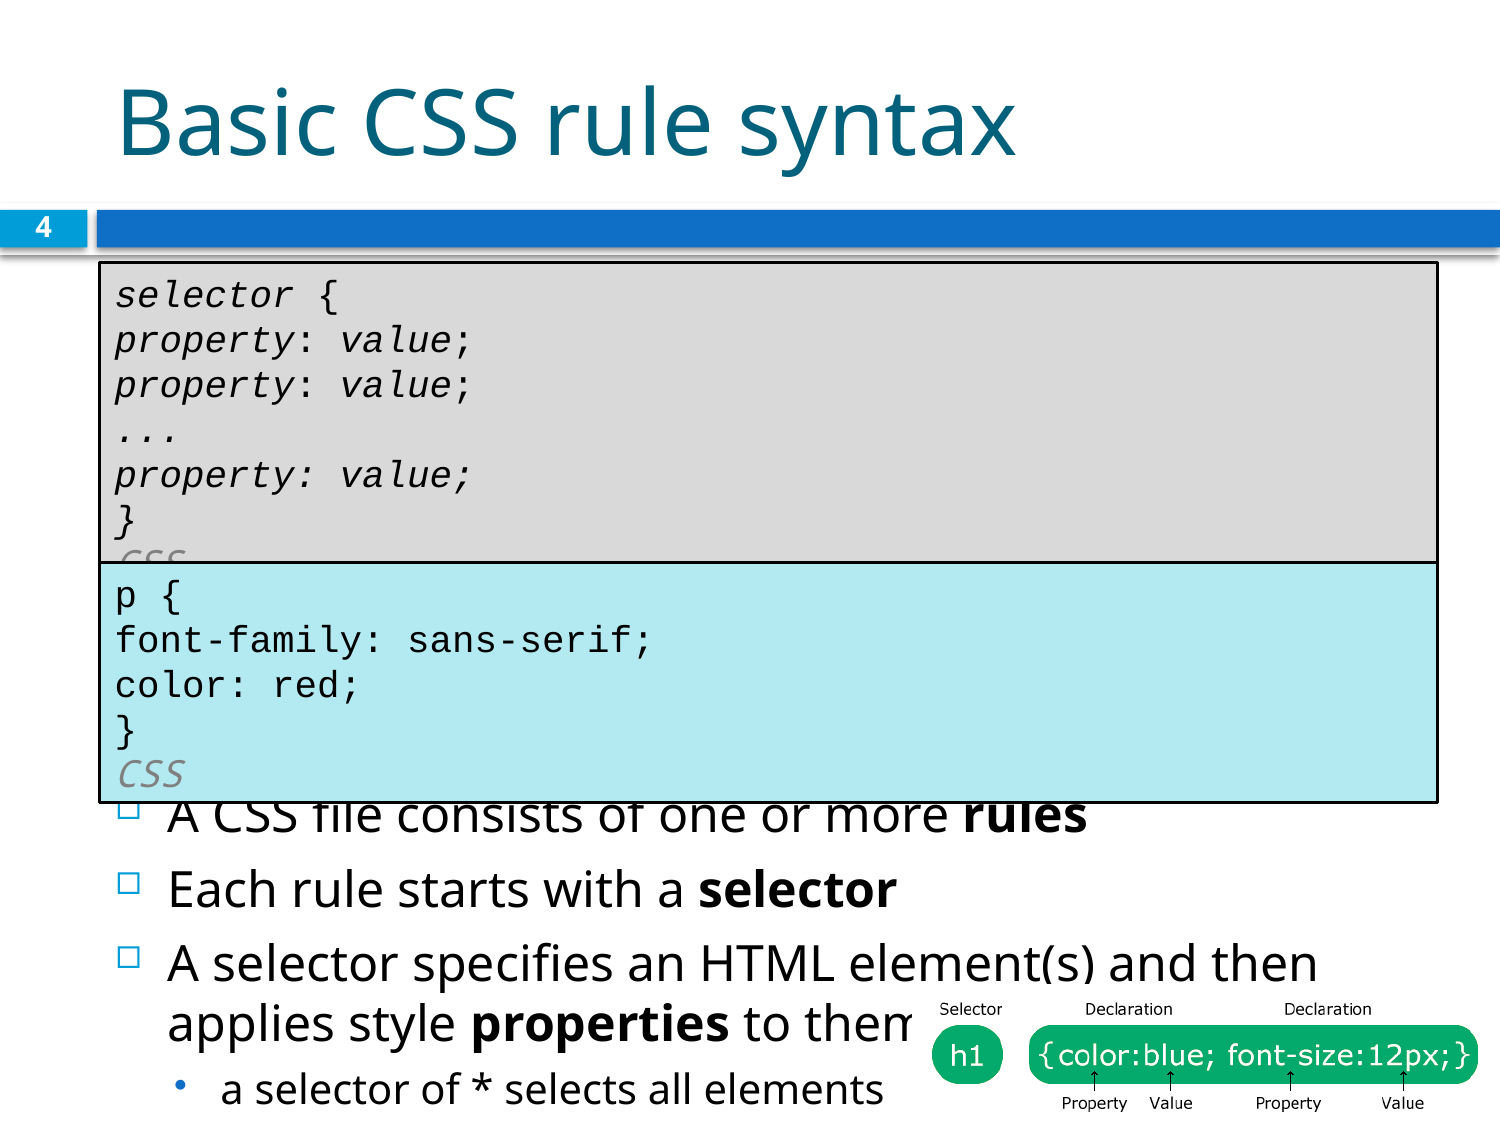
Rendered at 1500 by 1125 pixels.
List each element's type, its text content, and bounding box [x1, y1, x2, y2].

text_box p { font-family: sans-serif; color: red; } CSS [99, 562, 1438, 803]
title Basic CSS rule syntax [100, 37, 1439, 201]
slide_number 4 [0, 208, 88, 249]
list A CSS file consists of one or more rules Each rule starts with a selector A selector specifies an HTML element(s) and then applies style properties to them a selector of * selects all elements [100, 774, 1439, 1026]
picture [912, 984, 1500, 1125]
text_box selector { property: value; property: value; ... property: value; } CSS [99, 262, 1438, 562]
